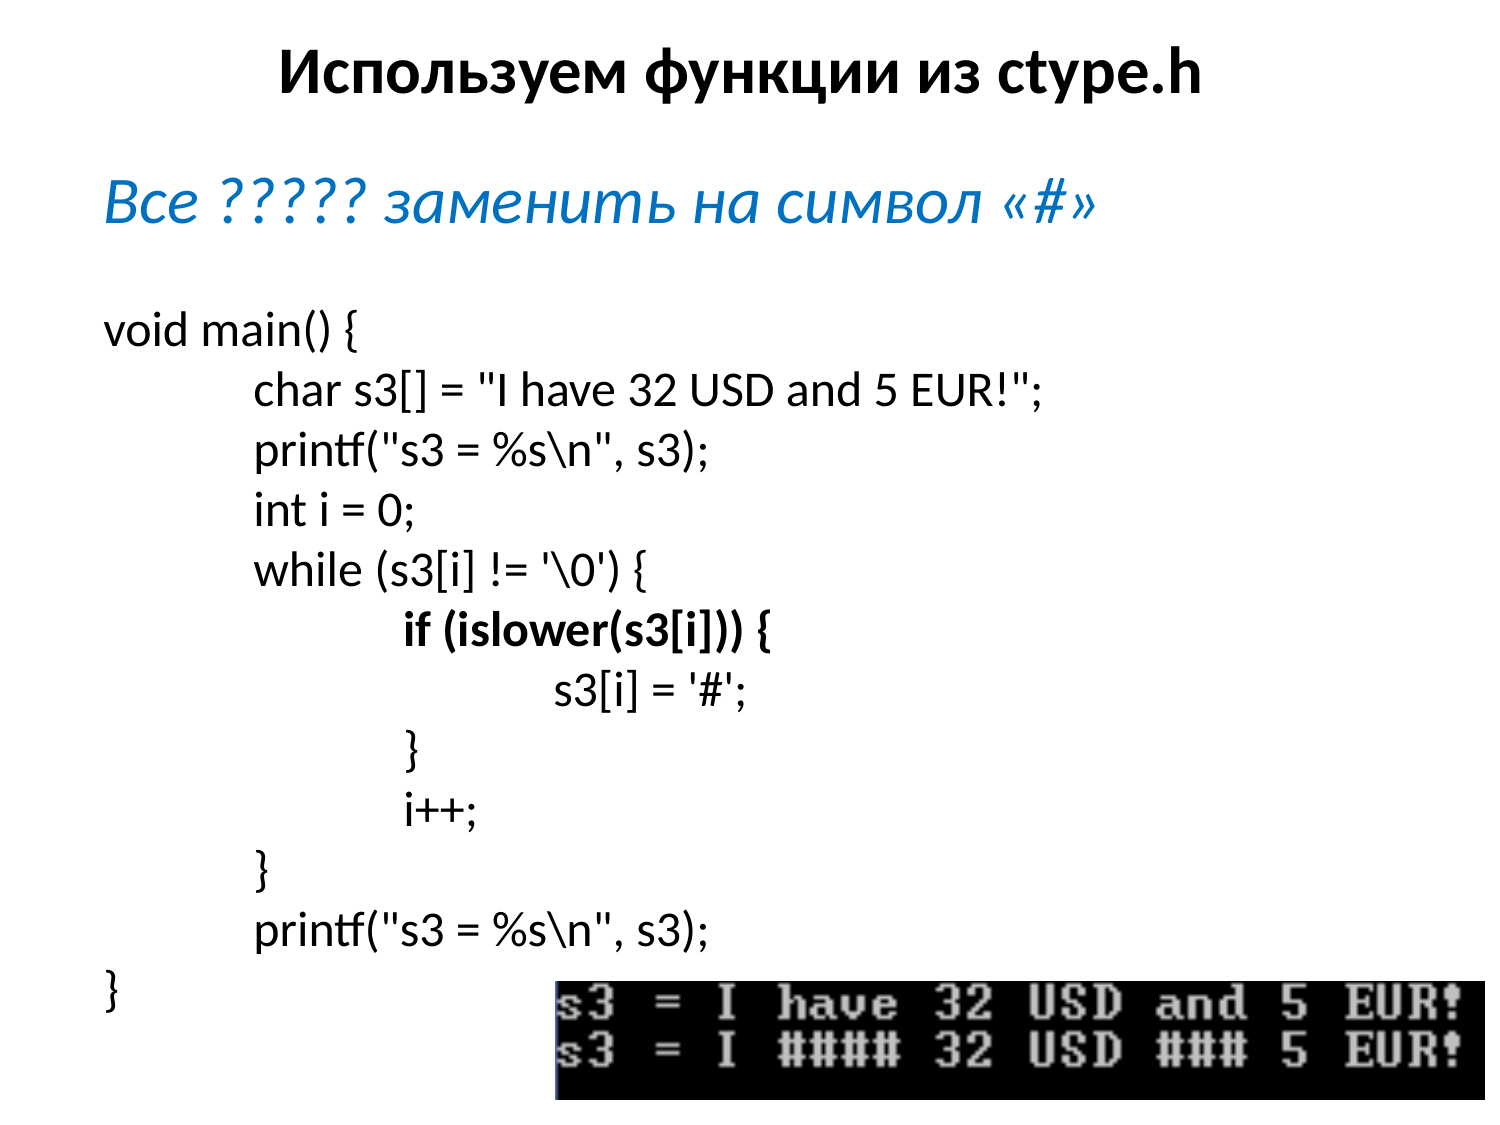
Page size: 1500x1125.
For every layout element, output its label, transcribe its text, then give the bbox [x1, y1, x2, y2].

title Используем функции из ctype.h [0, 19, 1483, 114]
text_box Все ????? заменить на символ «#» void main() { char s3[] = "I have 32 USD and 5 EUR!"; printf("s3 = %s\n", s3); int i = 0; while (s3[i] != '\0') { if (islower(s3[i])) { s3[i] = '#'; } i++; } printf("s3 = %s\n", s3); } [88, 148, 1436, 1024]
picture [555, 981, 1485, 1100]
